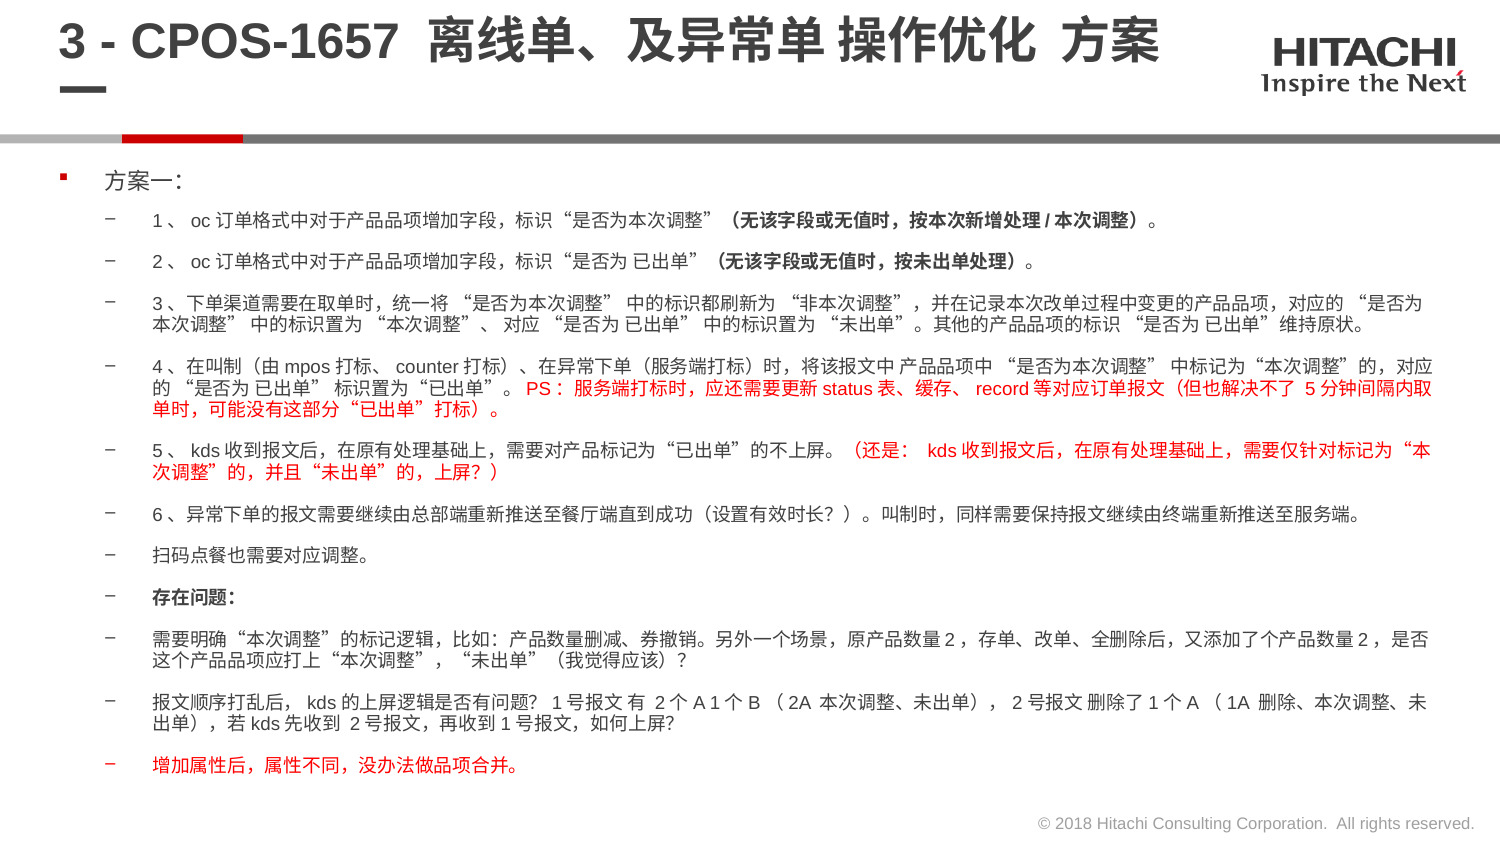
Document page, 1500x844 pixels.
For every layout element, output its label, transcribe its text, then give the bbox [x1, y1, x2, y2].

list 方案一： 1、oc订单格式中对于产品品项增加字段，标识“是否为本次调整”（无该字段或无值时，按本次新增处理/本次调整）。 2、oc订单格式中对于产品品项增加字段，标识“是否为 已出单”（无该字段或无值时，按未出单处理）。 3、下单渠道需要在取单时，统一将 “是否为本次调整” 中的标识都刷新为 “非本次调整”，并在记录本次改单过程中变更的产品品项，对应的 “是否为本次调整” 中的标识置为 “本次调整”、 对应 “是否为 已出单” 中的标识置为 “未出单”。其他的产品品项的标识 “是否为 已出单”维持原状。 4、在叫制（由mpos打标、counter打标）、在异常下单（服务端打标）时，将该报文中 产品品项中 “是否为本次调整” 中标记为“本次调整”的，对应的 “是否为 已出单” 标识置为“已出单”。PS：服务端打标时，应还需要更新status表、缓存、record等对应订单报文（但也解决不了 5分钟间隔内取单时，可能没有这部分“已出单”打标）。 5、kds收到报文后，在原有处理基础上，需要对产品标记为“已出单”的不上屏。（还是： kds收到报文后，在原有处理基础上，需要仅针对标记为“本次调整”的，并且“未出单”的，上屏？） 6、异常下单的报文需要继续由总部端重新推送至餐厅端直到成功（设置有效时长？）。叫制时，同样需要保持报文继续由终端重新推送至服务端。 扫码点餐也需要对应调整。 存在问题： 需要明确“本次调整”的标记逻辑，比如：产品数量删减、券撤销。另外一个场景，原产品数量2，存单、改单、全删除后，又添加了个产品数量2，是否这个产品品项应打上“本次调整”，“未出单”（我觉得应该）？ 报文顺序打乱后，kds的上屏逻辑是否有问题？1号报文 有 2个A 1个B（2A 本次调整、未出单），2号报文 删除了1个A（1A 删除、本次调整、未出单），若kds先收到 2号报文，再收到1号报文，如何上屏？ 增加属性后，属性不同，没办法做品项合并。 [43, 158, 1452, 800]
title 3 - CPOS-1657 离线单、及异常单 操作优化 方案一 [43, 8, 1200, 129]
picture [1261, 37, 1466, 96]
